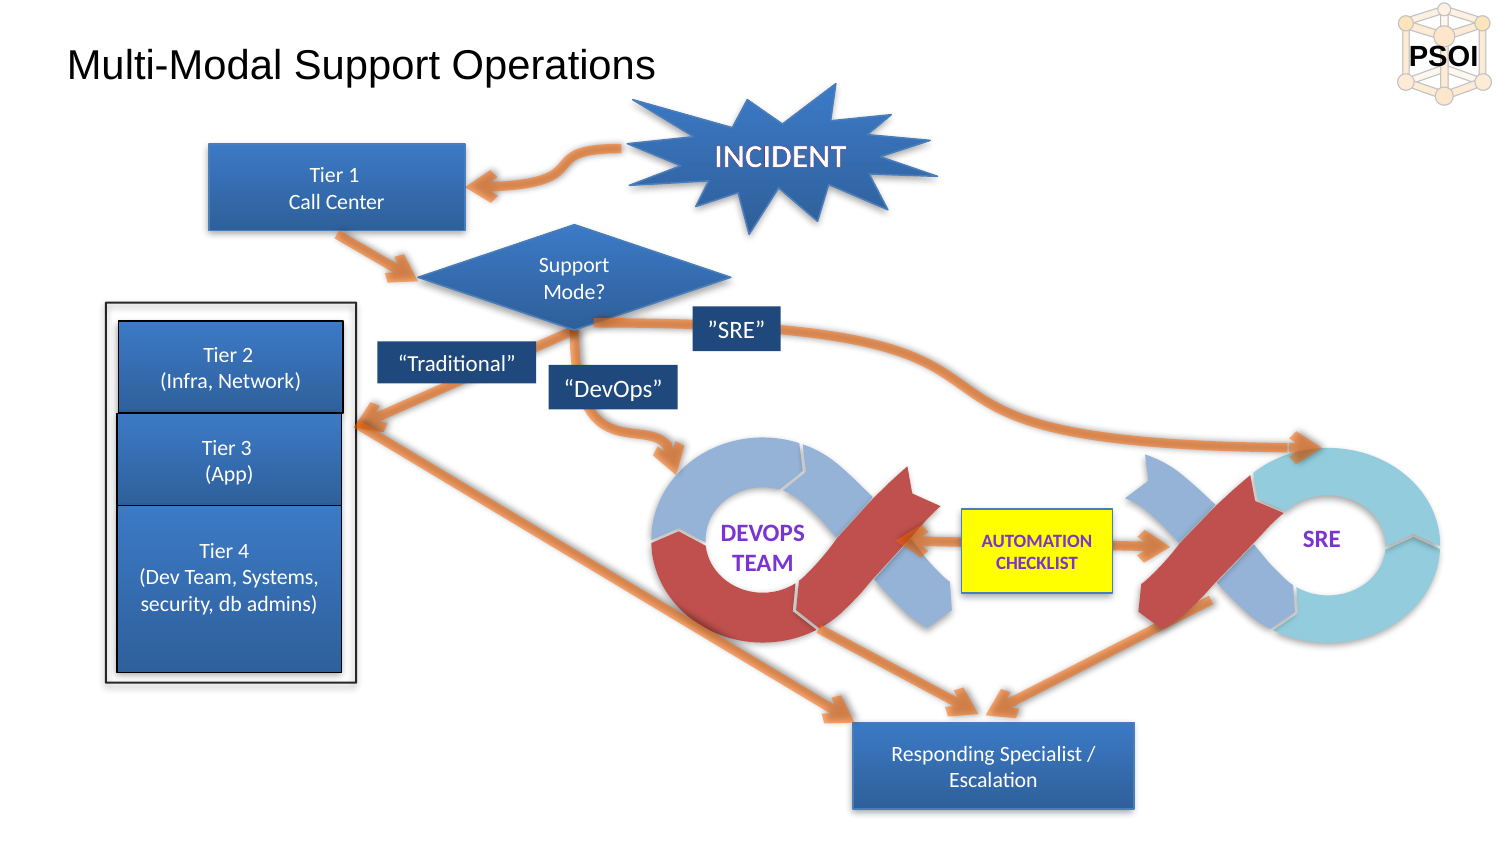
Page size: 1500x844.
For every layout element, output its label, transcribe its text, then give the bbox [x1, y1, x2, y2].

title Multi-Modal Support Operations [51, 18, 1402, 107]
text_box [208, 143, 732, 331]
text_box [105, 302, 575, 683]
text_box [579, 340, 588, 422]
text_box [356, 423, 1212, 810]
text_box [593, 306, 1441, 643]
text_box Incident [631, 82, 939, 236]
